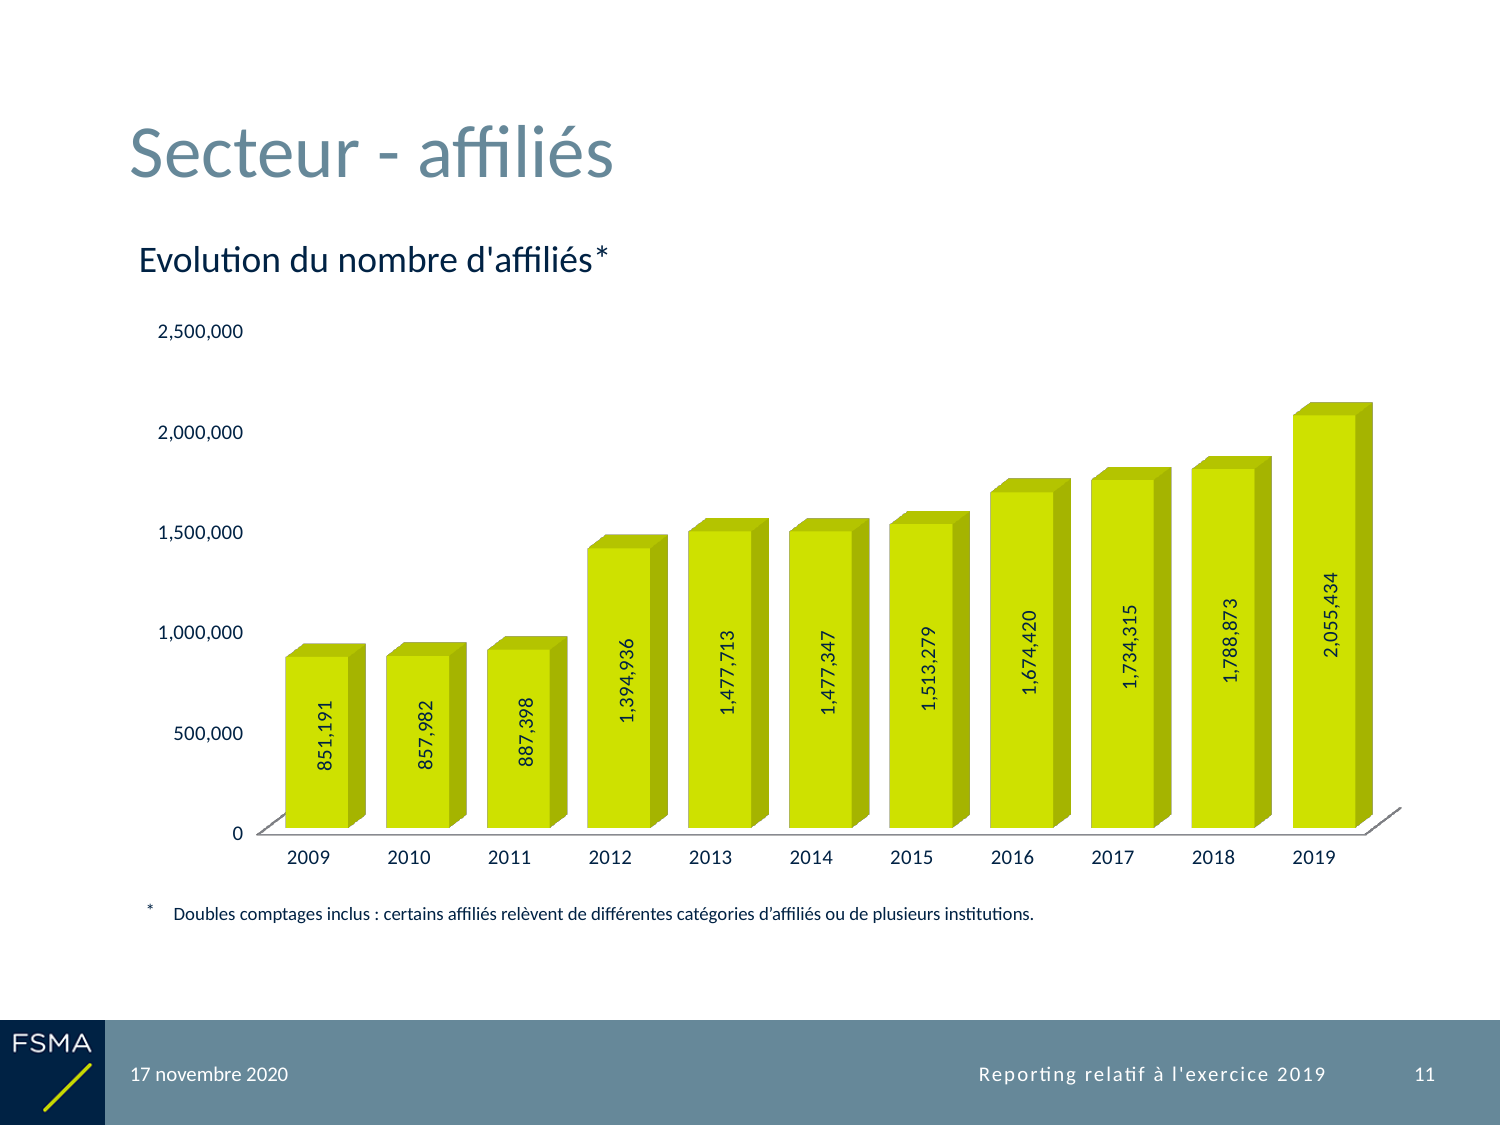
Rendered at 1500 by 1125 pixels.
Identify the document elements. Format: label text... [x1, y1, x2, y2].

slide_number 11 [129, 1020, 1436, 1125]
chart [123, 294, 1436, 882]
title Secteur - affiliés [129, 30, 1425, 193]
picture [0, 1020, 105, 1125]
text_box Evolution du nombre d'affiliés* [123, 227, 1472, 288]
text_box Doubles comptages inclus : certains affiliés relèvent de différentes catégories d’affiliés ou de plusieurs institutions. [130, 894, 1500, 932]
